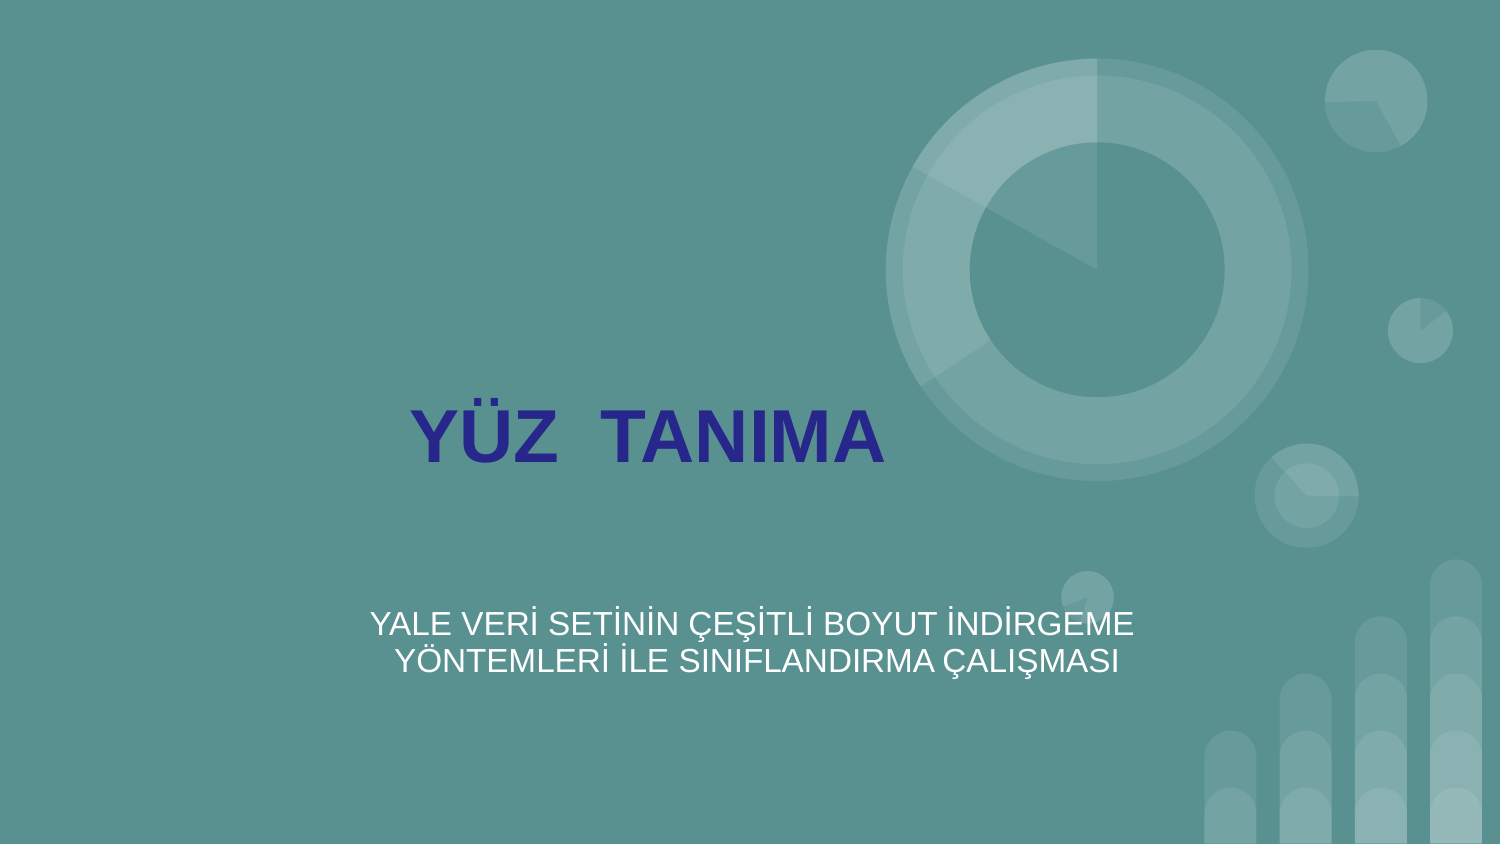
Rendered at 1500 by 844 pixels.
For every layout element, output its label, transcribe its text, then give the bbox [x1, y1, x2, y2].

subtitle YALE VERİ SETİNİN ÇEŞİTLİ BOYUT İNDİRGEME YÖNTEMLERİ İLE SINIFLANDIRMA ÇALIŞMASI [63, 589, 1452, 759]
title YÜZ TANIMA [0, 282, 1101, 590]
